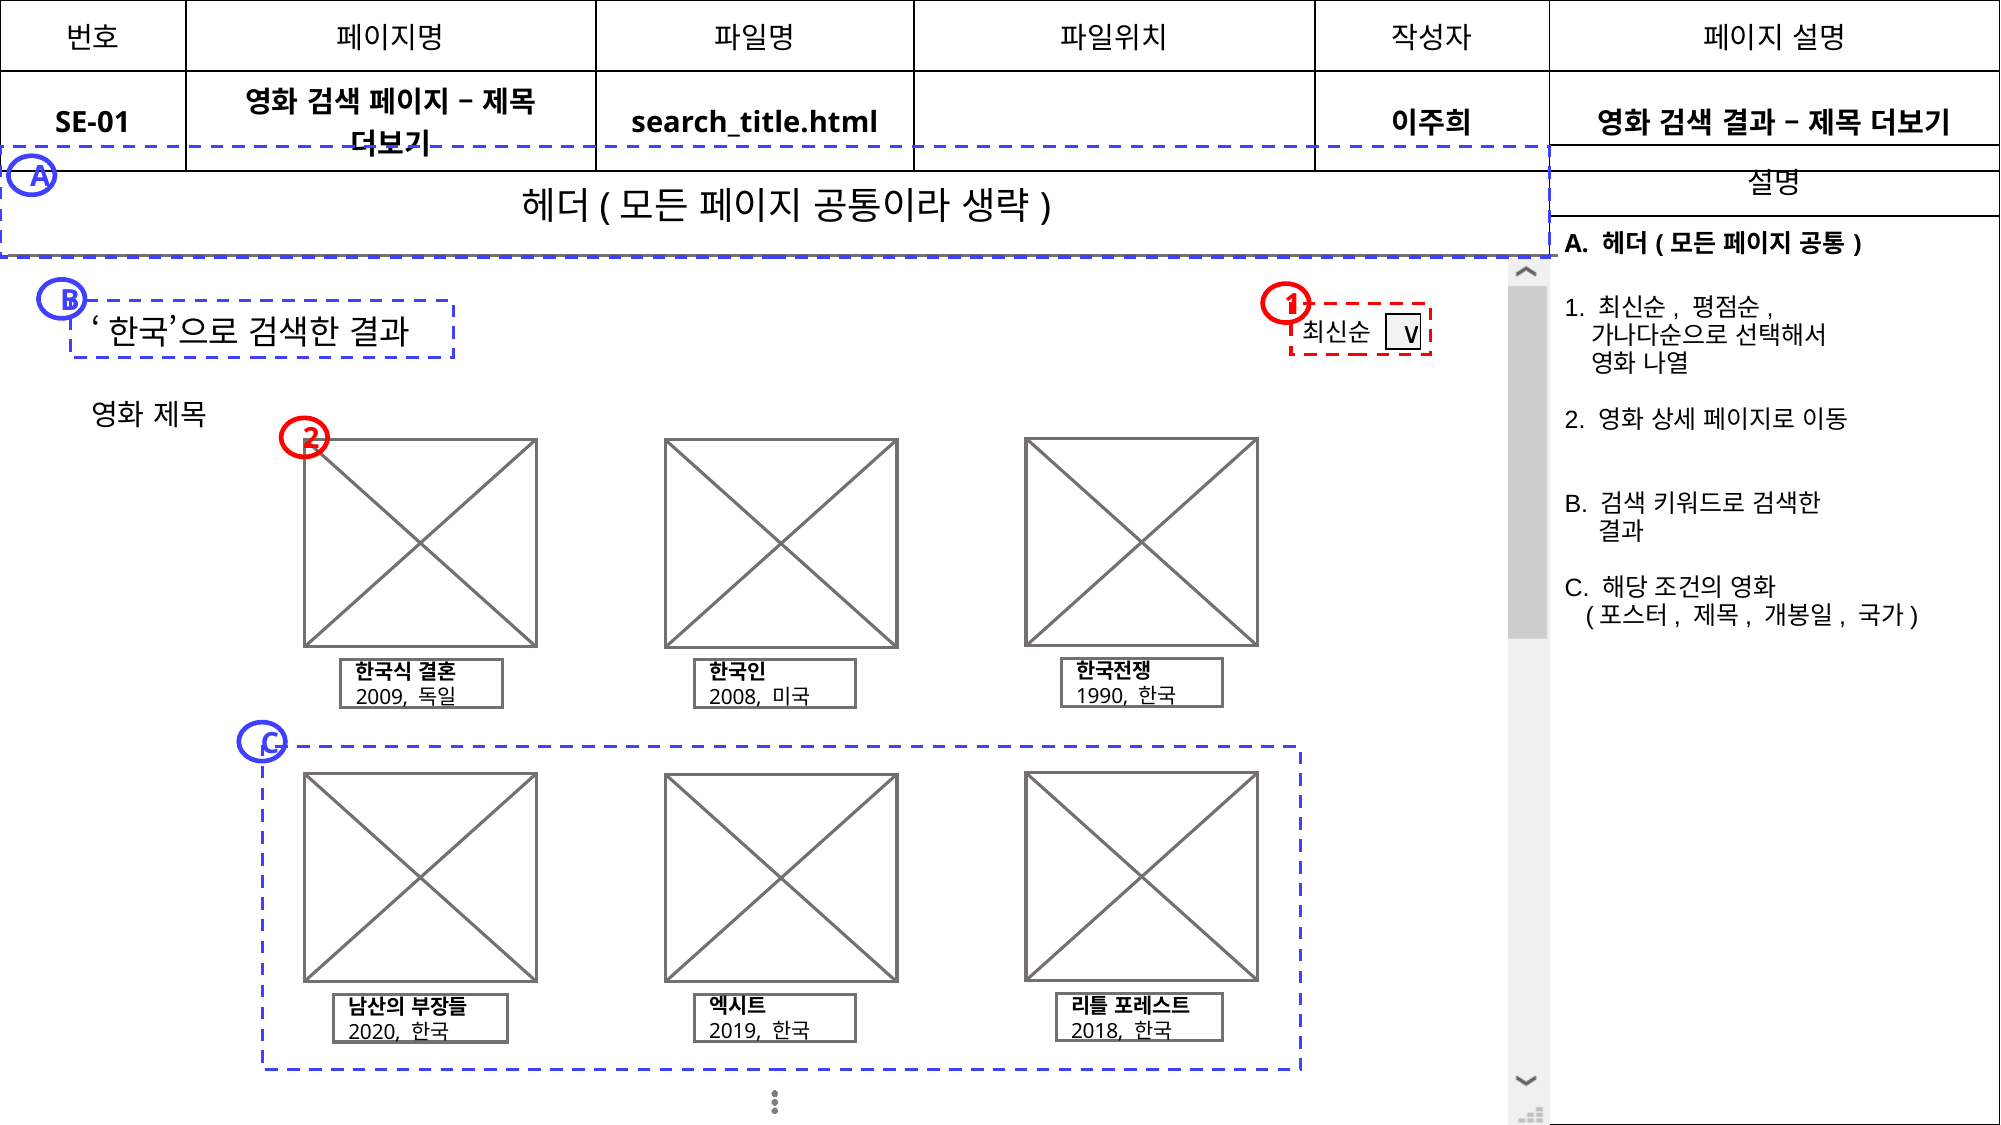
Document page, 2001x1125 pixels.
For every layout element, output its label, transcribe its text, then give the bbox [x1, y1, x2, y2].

table_cell search_title.html [597, 72, 913, 146]
text_box 최신순 [1287, 323, 1291, 354]
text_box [1025, 772, 1258, 981]
text_box [1291, 303, 1431, 355]
table_header 번호 [1, 1, 185, 70]
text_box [304, 438, 537, 648]
text_box 한국식 결혼 2009, 독일 [340, 659, 503, 708]
text_box 영화 제목 [76, 388, 235, 439]
text_box 한국인 2008, 미국 [694, 659, 856, 708]
text_box [70, 300, 454, 358]
table_cell 영화 검색 페이지 – 제목 더보기 [187, 72, 595, 146]
text_box 1 [1262, 283, 1310, 323]
table_cell [915, 72, 1314, 146]
text_box B [38, 279, 86, 319]
table_header 파일위치 [915, 1, 1314, 70]
table_header 파일명 [597, 1, 913, 70]
text_box 헤더(모든 페이지 공통이라 생략) [506, 174, 1093, 235]
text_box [664, 773, 898, 983]
table_cell 영화 검색 결과 – 제목 더보기 [1550, 72, 1999, 144]
table_cell SE-01 [1, 72, 185, 146]
text_box 인증번호 전송 [1550, 257, 1557, 1124]
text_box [664, 439, 898, 648]
table_header 페이지명 [187, 1, 595, 70]
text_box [304, 773, 537, 982]
table_cell A. 헤더(모든 페이지 공통) 1. 최신순, 평점순, 가나다순으로 선택해서 영화 나열 2. 영화 상세 페이지로 이동 B. 검색 키워드로 검색한 결과 C. 해당 조건의 영화 (포스터, 제목, 개봉일, 국가) [1550, 217, 1999, 1124]
text_box [262, 746, 1301, 1070]
table_header 작성자 [1316, 1, 1549, 70]
table_header 설명 [1550, 146, 1999, 215]
text_box C [238, 722, 286, 762]
table_cell 이주희 [1316, 72, 1549, 146]
picture [751, 1078, 799, 1125]
text_box 한국전쟁 1990, 한국 [1061, 658, 1223, 707]
text_box A [8, 155, 55, 195]
text_box [0, 146, 1550, 257]
table_header 페이지 설명 [1550, 1, 1999, 70]
picture [1508, 258, 1550, 1125]
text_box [1025, 437, 1258, 647]
text_box 2 [281, 417, 328, 457]
